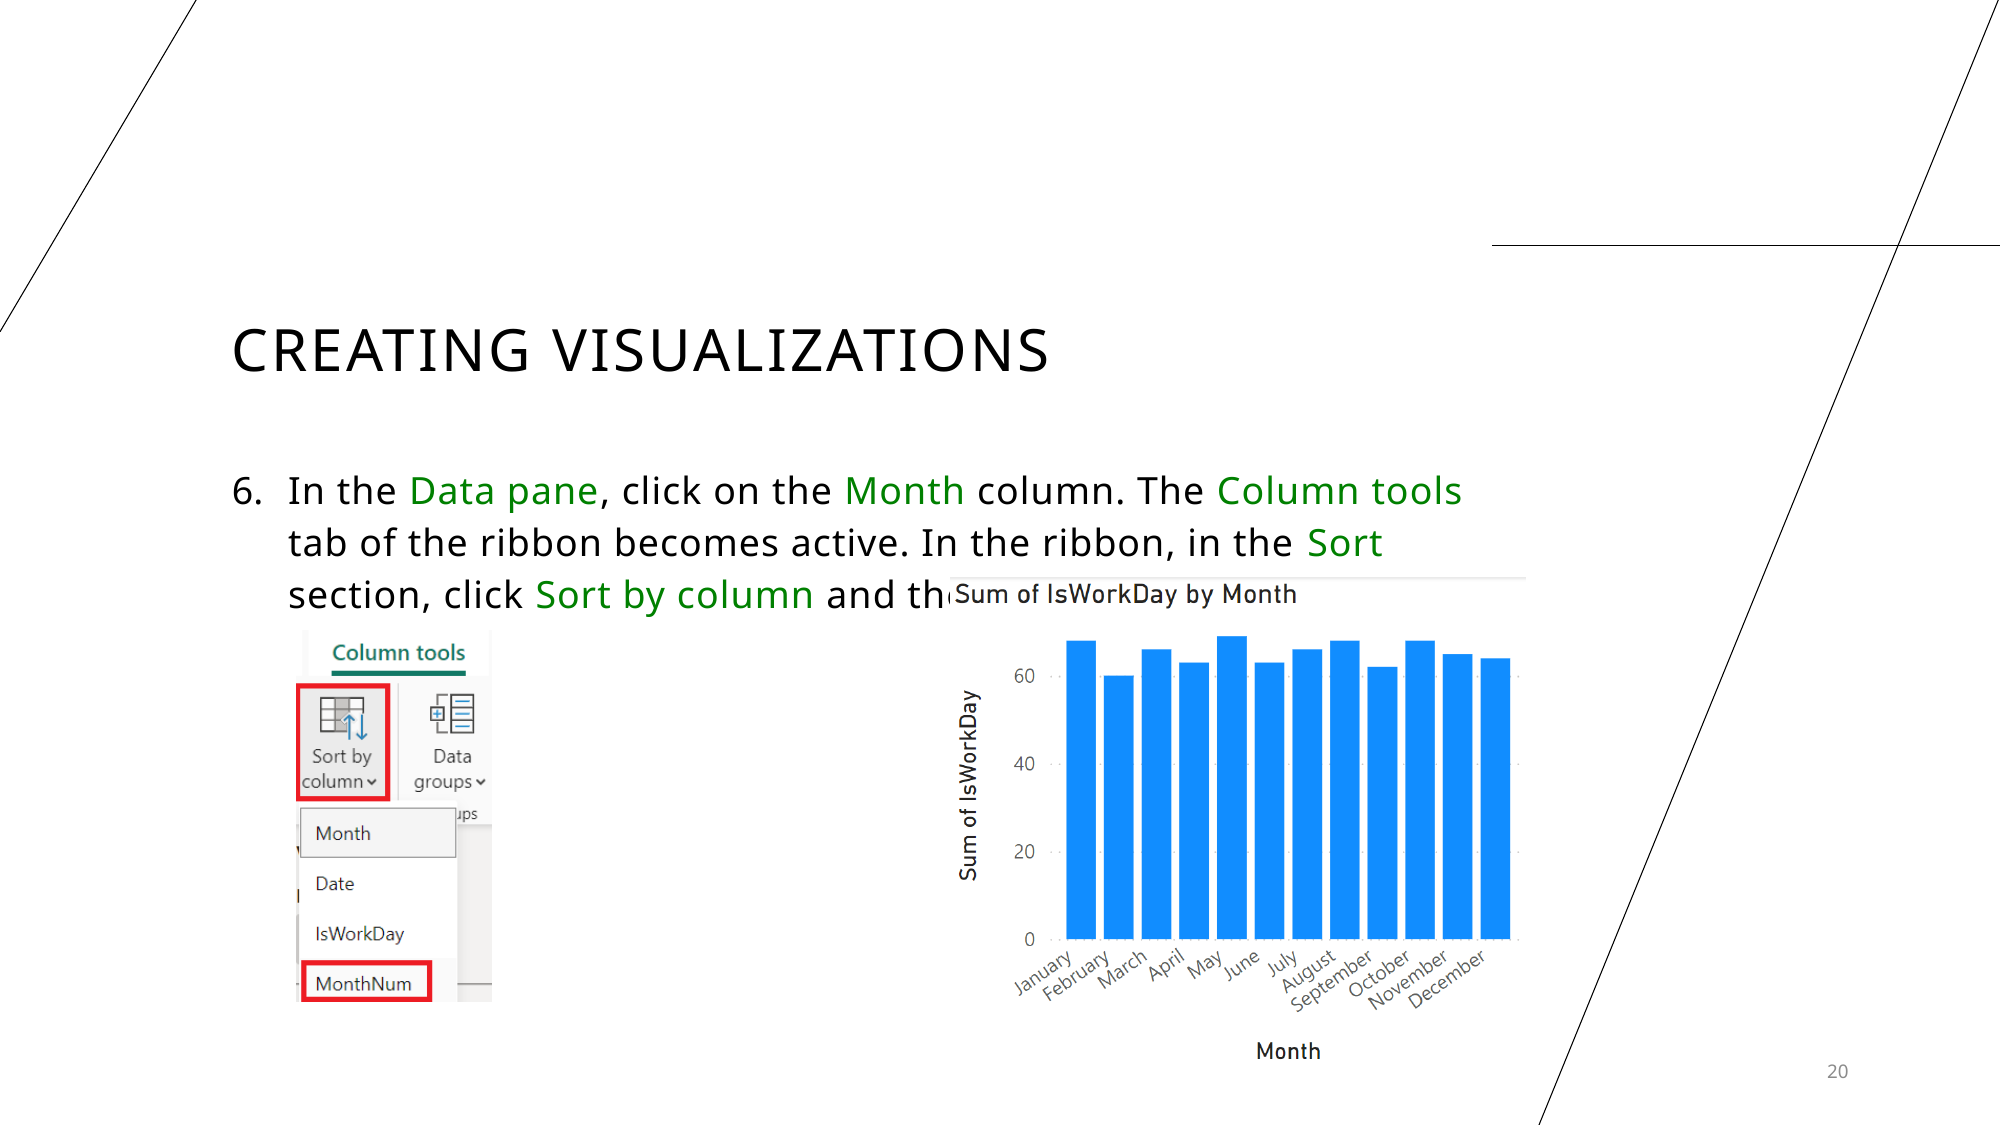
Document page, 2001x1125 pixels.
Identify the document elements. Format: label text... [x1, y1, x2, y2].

slide_number 20 [1701, 1042, 1864, 1103]
picture [950, 577, 1526, 1073]
list In the Data pane, click on the Month column. The Column tools tab of the ribbon becomes active. In the ribbon, in the Sort section, click Sort by column and then MonthNum [216, 453, 1496, 1013]
title Creating visualizations [216, 43, 1413, 392]
picture [296, 630, 492, 1002]
